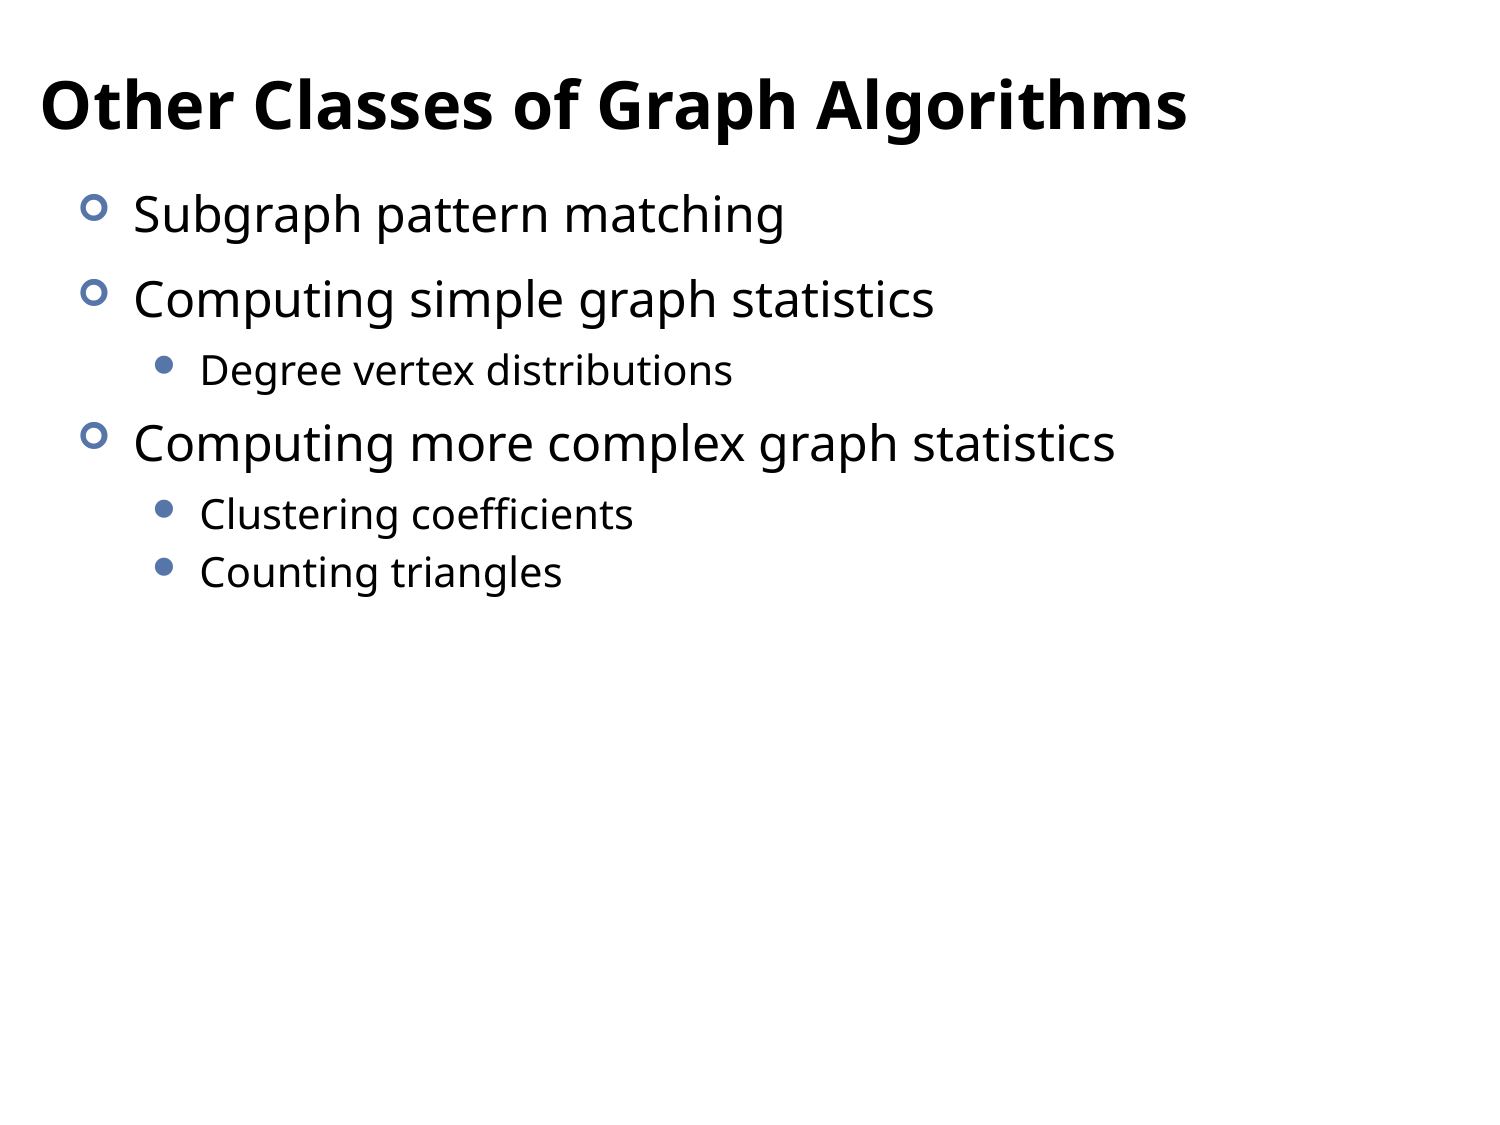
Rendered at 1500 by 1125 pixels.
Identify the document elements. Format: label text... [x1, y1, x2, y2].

list Subgraph pattern matching Computing simple graph statistics Degree vertex distributions Computing more complex graph statistics Clustering coefficients Counting triangles [62, 174, 1451, 1013]
title Other Classes of Graph Algorithms [24, 18, 1451, 188]
